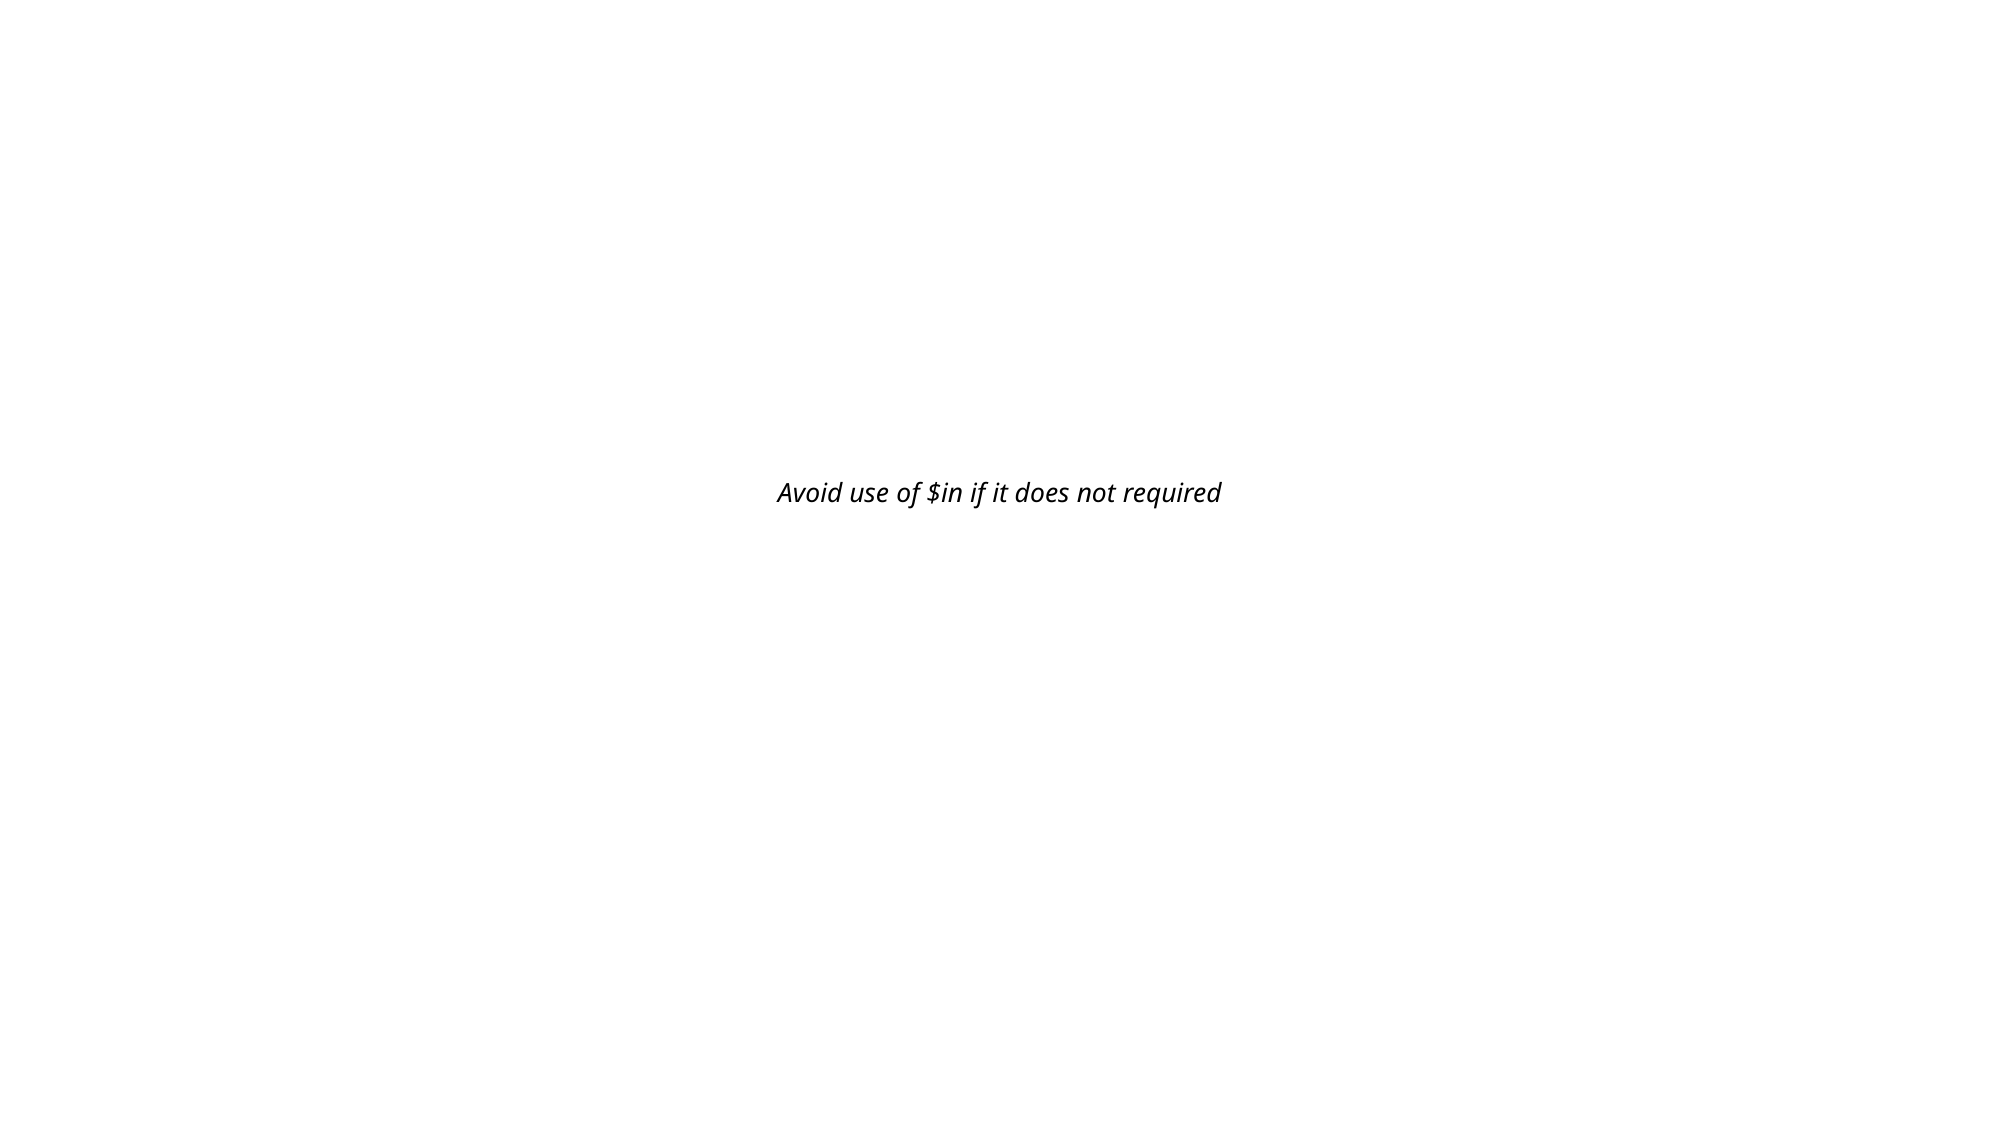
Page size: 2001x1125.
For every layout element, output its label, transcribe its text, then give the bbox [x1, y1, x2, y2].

title Avoid use of $in if it does not required [249, 184, 1750, 576]
